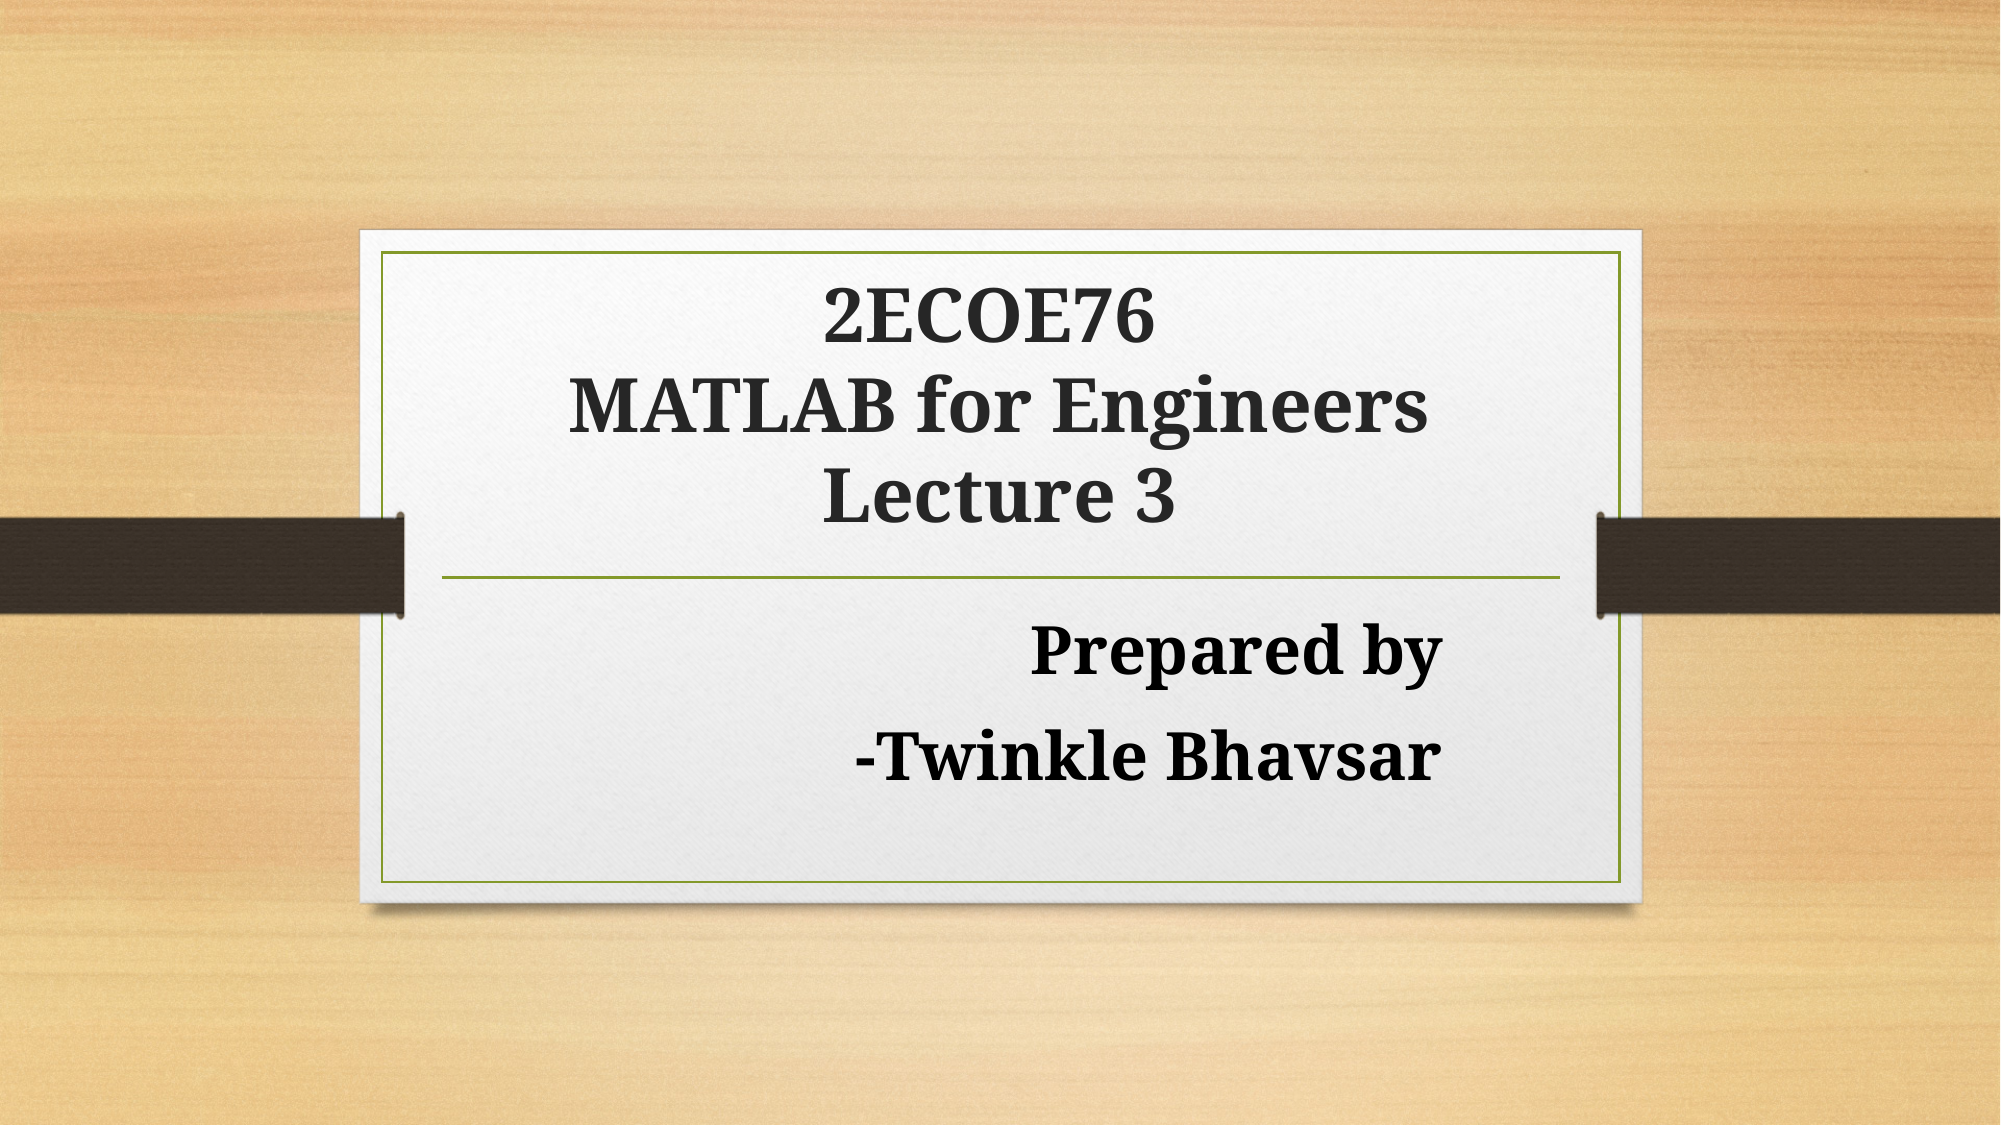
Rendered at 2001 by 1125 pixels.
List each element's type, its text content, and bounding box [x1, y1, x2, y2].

subtitle Prepared by -Twinkle Bhavsar [587, 600, 1459, 825]
title 2ECOE76 MATLAB for Engineers Lecture 3 [518, 255, 1482, 546]
picture [0, 0, 2001, 1125]
